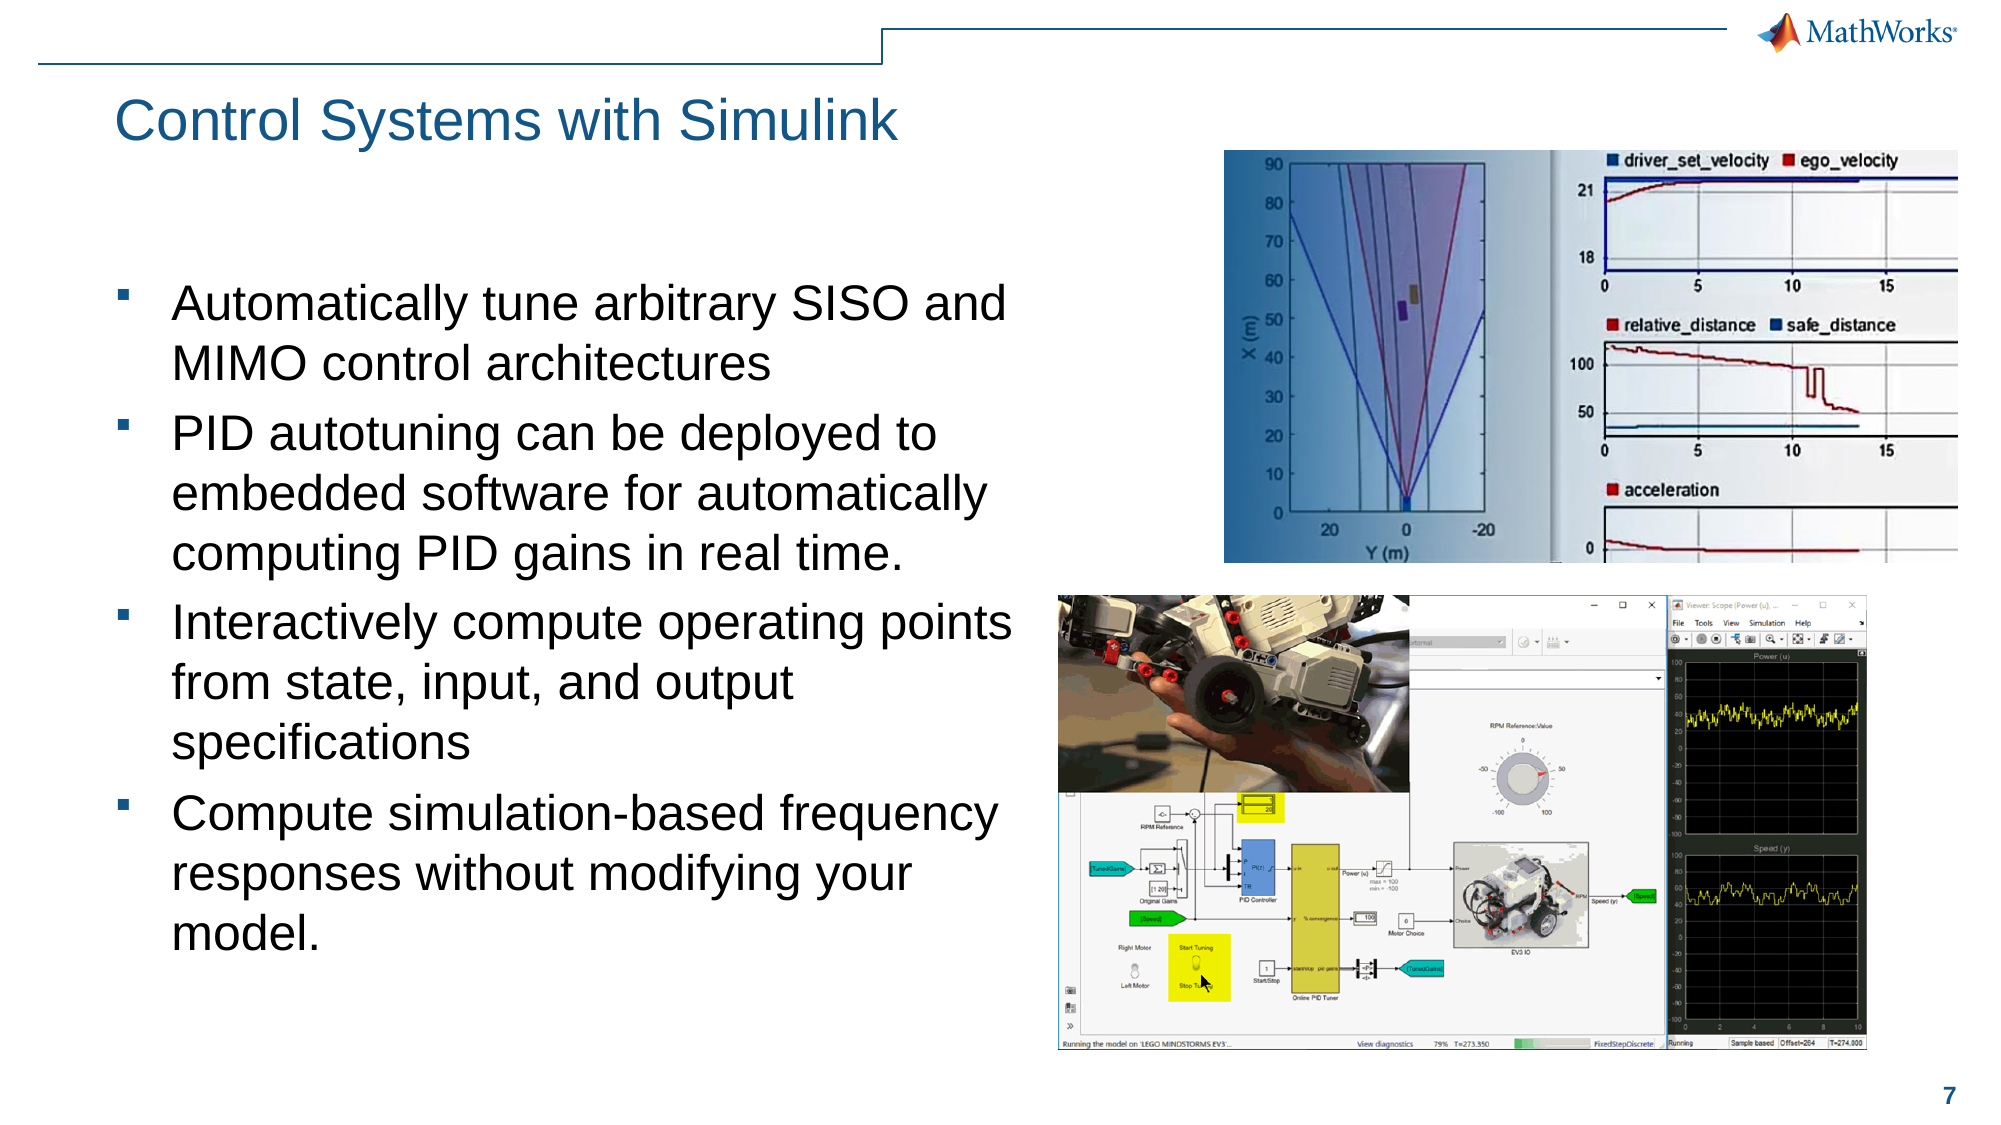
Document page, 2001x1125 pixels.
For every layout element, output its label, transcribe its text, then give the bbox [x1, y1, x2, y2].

list Automatically tune arbitrary SISO and MIMO control architectures PID autotuning can be deployed to embedded software for automatically computing PID gains in real time. Interactively compute operating points from state, input, and output specifications Compute simulation-based frequency responses without modifying your model. [99, 262, 1036, 1025]
picture [1751, 3, 1970, 63]
picture [1224, 149, 1959, 563]
picture [1058, 595, 1867, 1051]
title Control Systems with Simulink [99, 75, 1867, 238]
